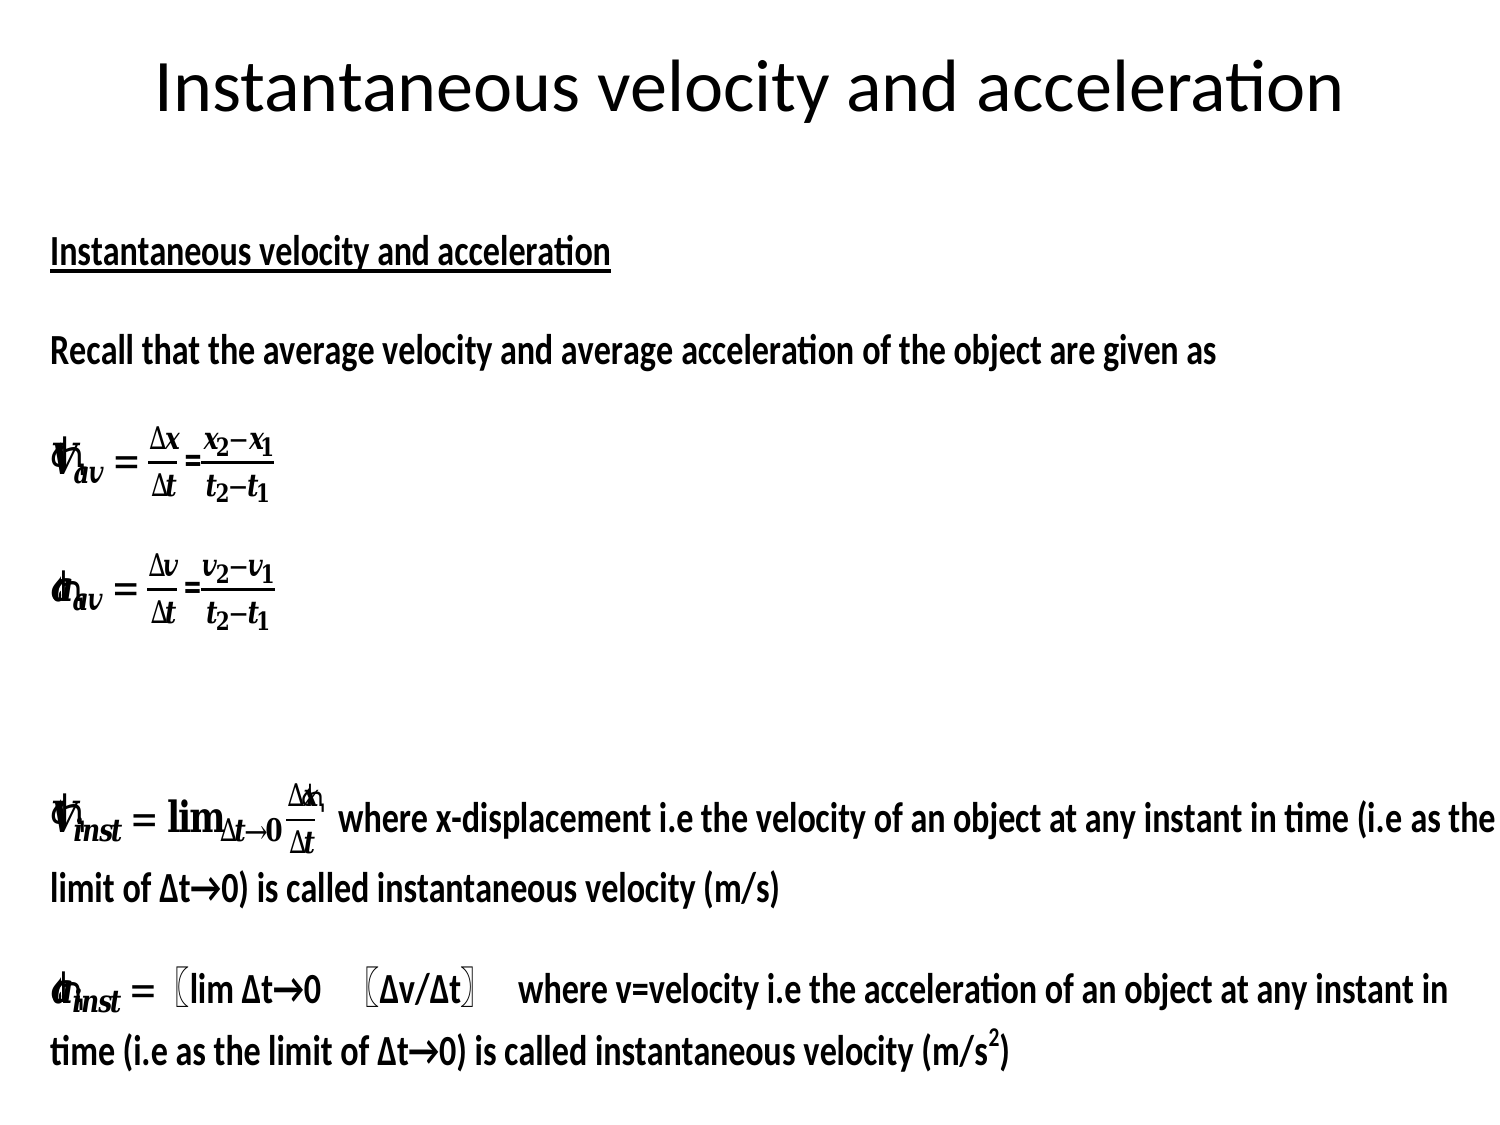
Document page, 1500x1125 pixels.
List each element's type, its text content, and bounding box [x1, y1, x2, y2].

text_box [49, 224, 1500, 1125]
title Instantaneous velocity and acceleration [75, 0, 1425, 163]
